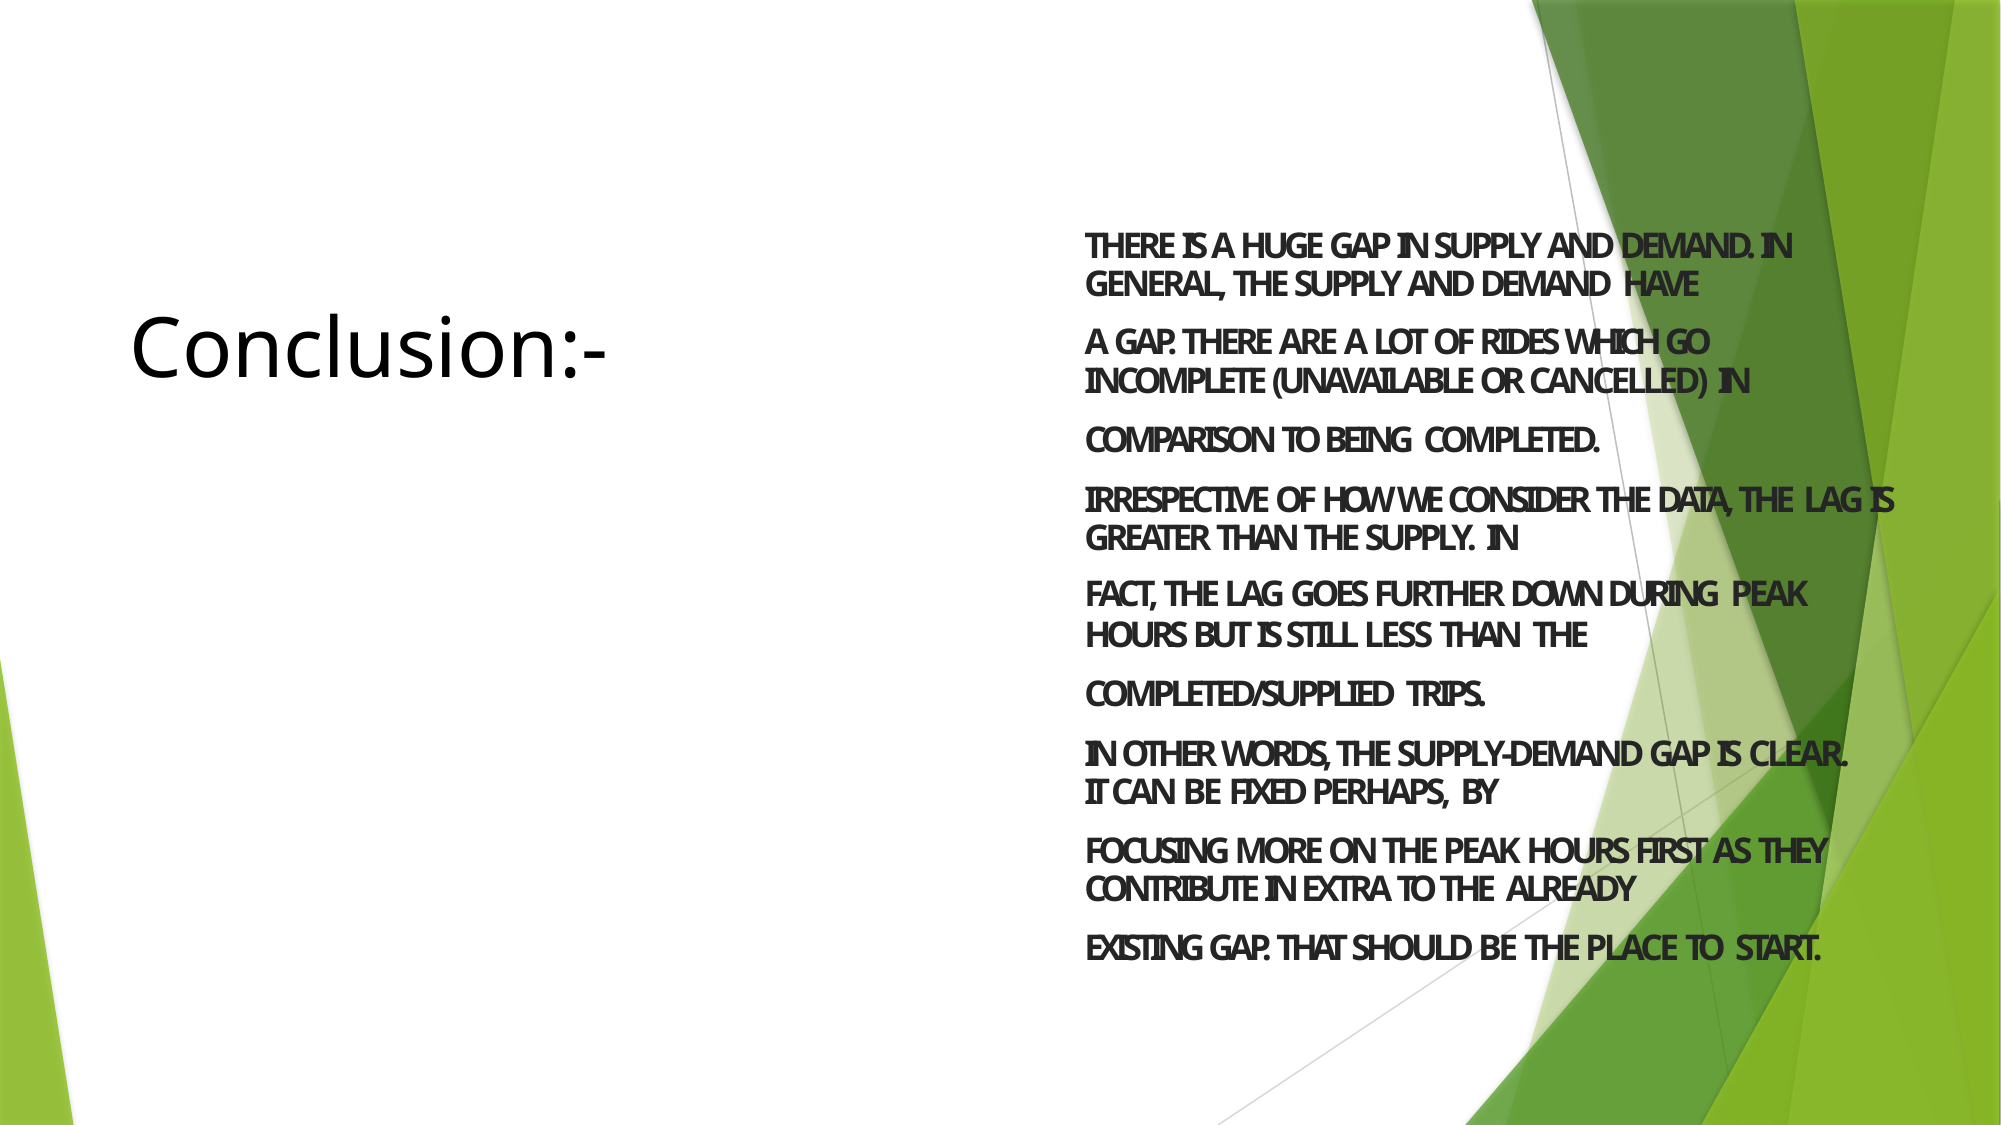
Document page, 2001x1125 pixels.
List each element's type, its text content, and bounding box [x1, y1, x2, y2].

text_box COMPARISON TO BEING COMPLETED. IRRESPECTIVE OF HOW WE CONSIDER THE DATA, THE LAG IS GREATER THAN THE SUPPLY. IN FACT, THE LAG GOES FURTHER DOWN DURING PEAK HOURS BUT IS STILL LESS THAN THE COMPLETED/SUPPLIED TRIPS. IN OTHER WORDS, THE SUPPLY-DEMAND GAP IS CLEAR. IT CAN BE FIXED PERHAPS, BY FOCUSING MORE ON THE PEAK HOURS FIRST AS THEY CONTRIBUTE IN EXTRA TO THE ALREADY EXISTING GAP. THAT SHOULD BE THE PLACE TO START. [1082, 398, 1969, 967]
text_box THERE IS A HUGE GAP IN SUPPLY AND DEMAND. IN GENERAL, THE SUPPLY AND DEMAND HAVE [1082, 220, 1912, 304]
text_box A GAP. THERE ARE A LOT OF RIDES WHICH GO [1082, 317, 1827, 355]
text_box Conclusion:- [127, 292, 631, 395]
text_box INCOMPLETE (UNAVAILABLE OR CANCELLED) IN [1082, 355, 1869, 398]
